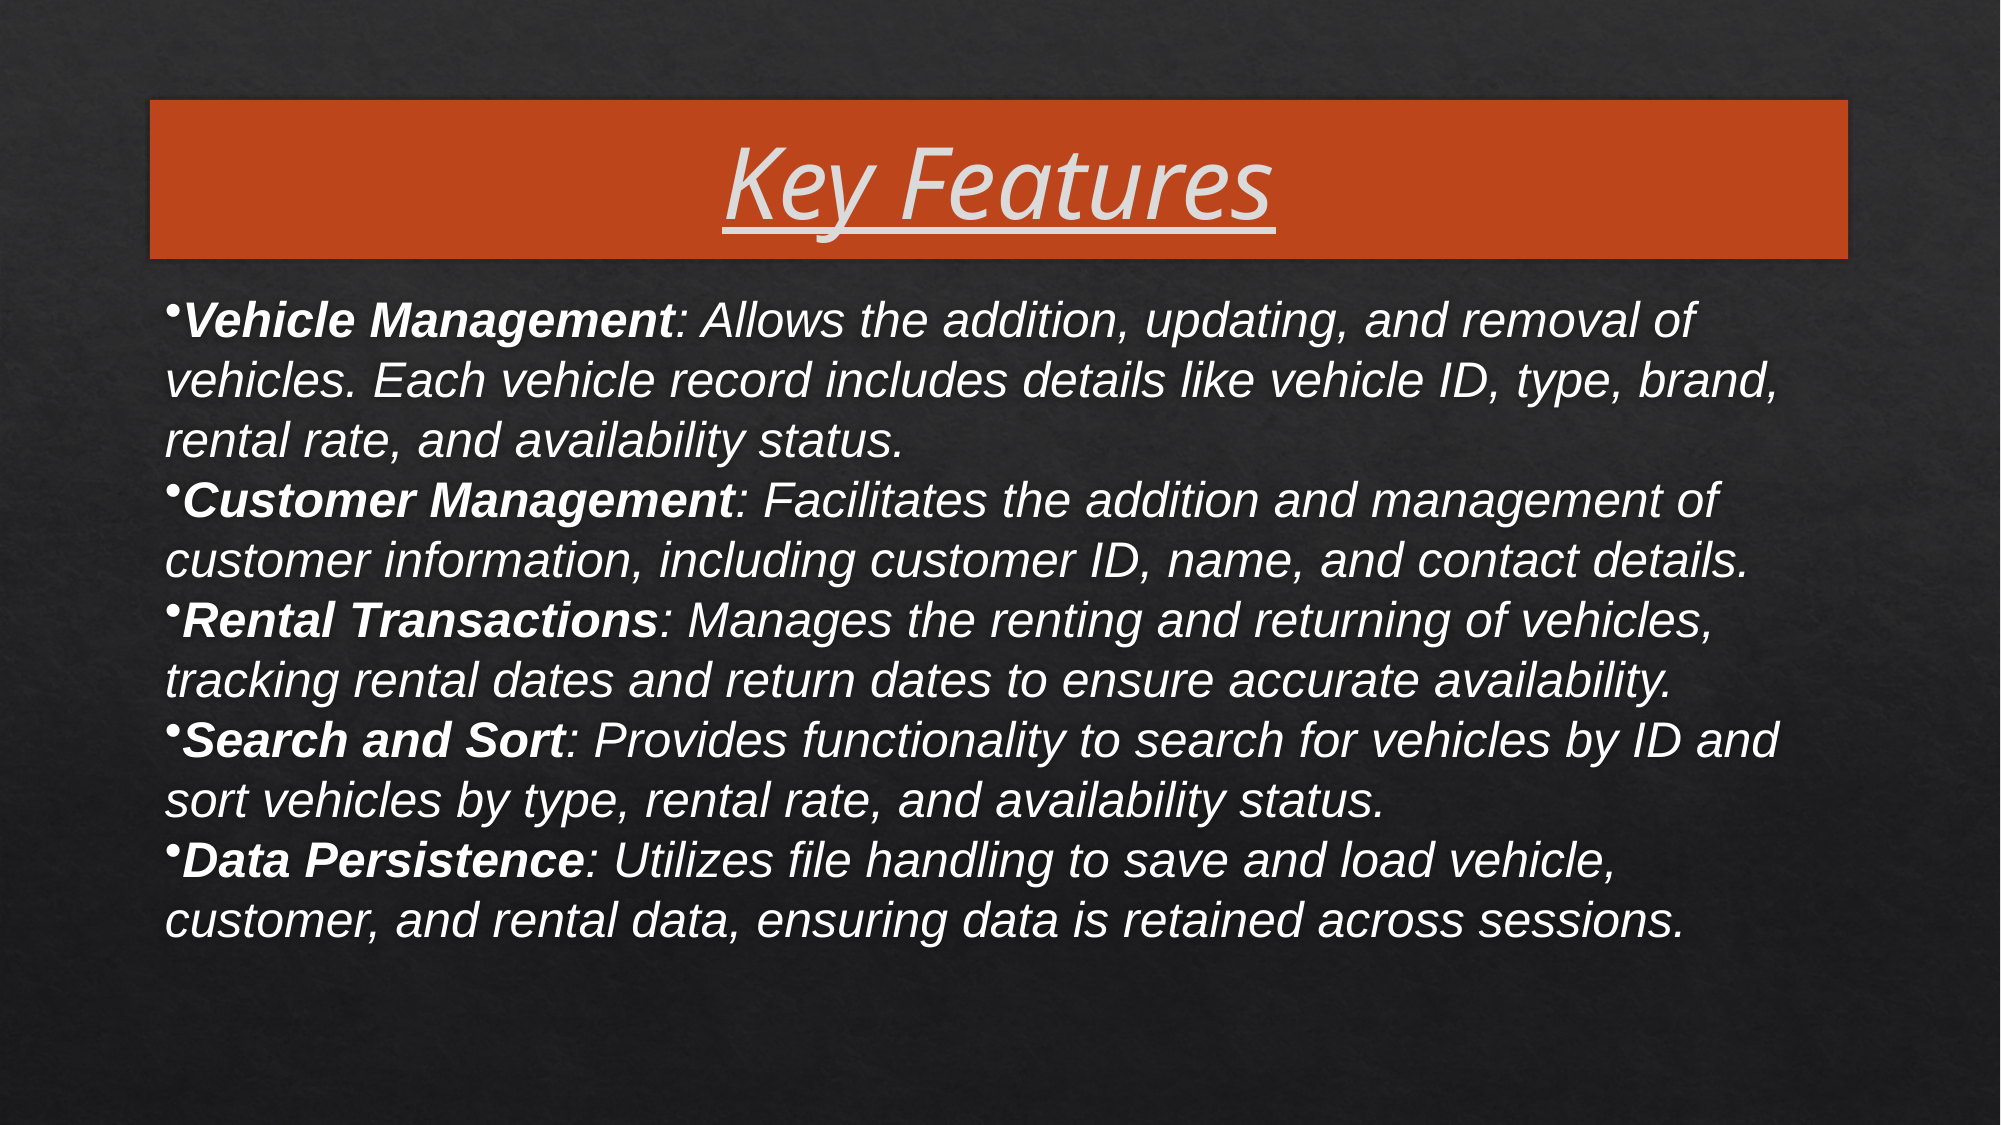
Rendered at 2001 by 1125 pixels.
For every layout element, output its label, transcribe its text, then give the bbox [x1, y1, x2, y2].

list Vehicle Management: Allows the addition, updating, and removal of vehicles. Each vehicle record includes details like vehicle ID, type, brand, rental rate, and availability status. Customer Management: Facilitates the addition and management of customer information, including customer ID, name, and contact details. Rental Transactions: Manages the renting and returning of vehicles, tracking rental dates and return dates to ensure accurate availability. Search and Sort: Provides functionality to search for vehicles by ID and sort vehicles by type, rental rate, and availability status. Data Persistence: Utilizes file handling to save and load vehicle, customer, and rental data, ensuring data is retained across sessions. [149, 279, 1865, 955]
title Key Features [149, 99, 1849, 260]
